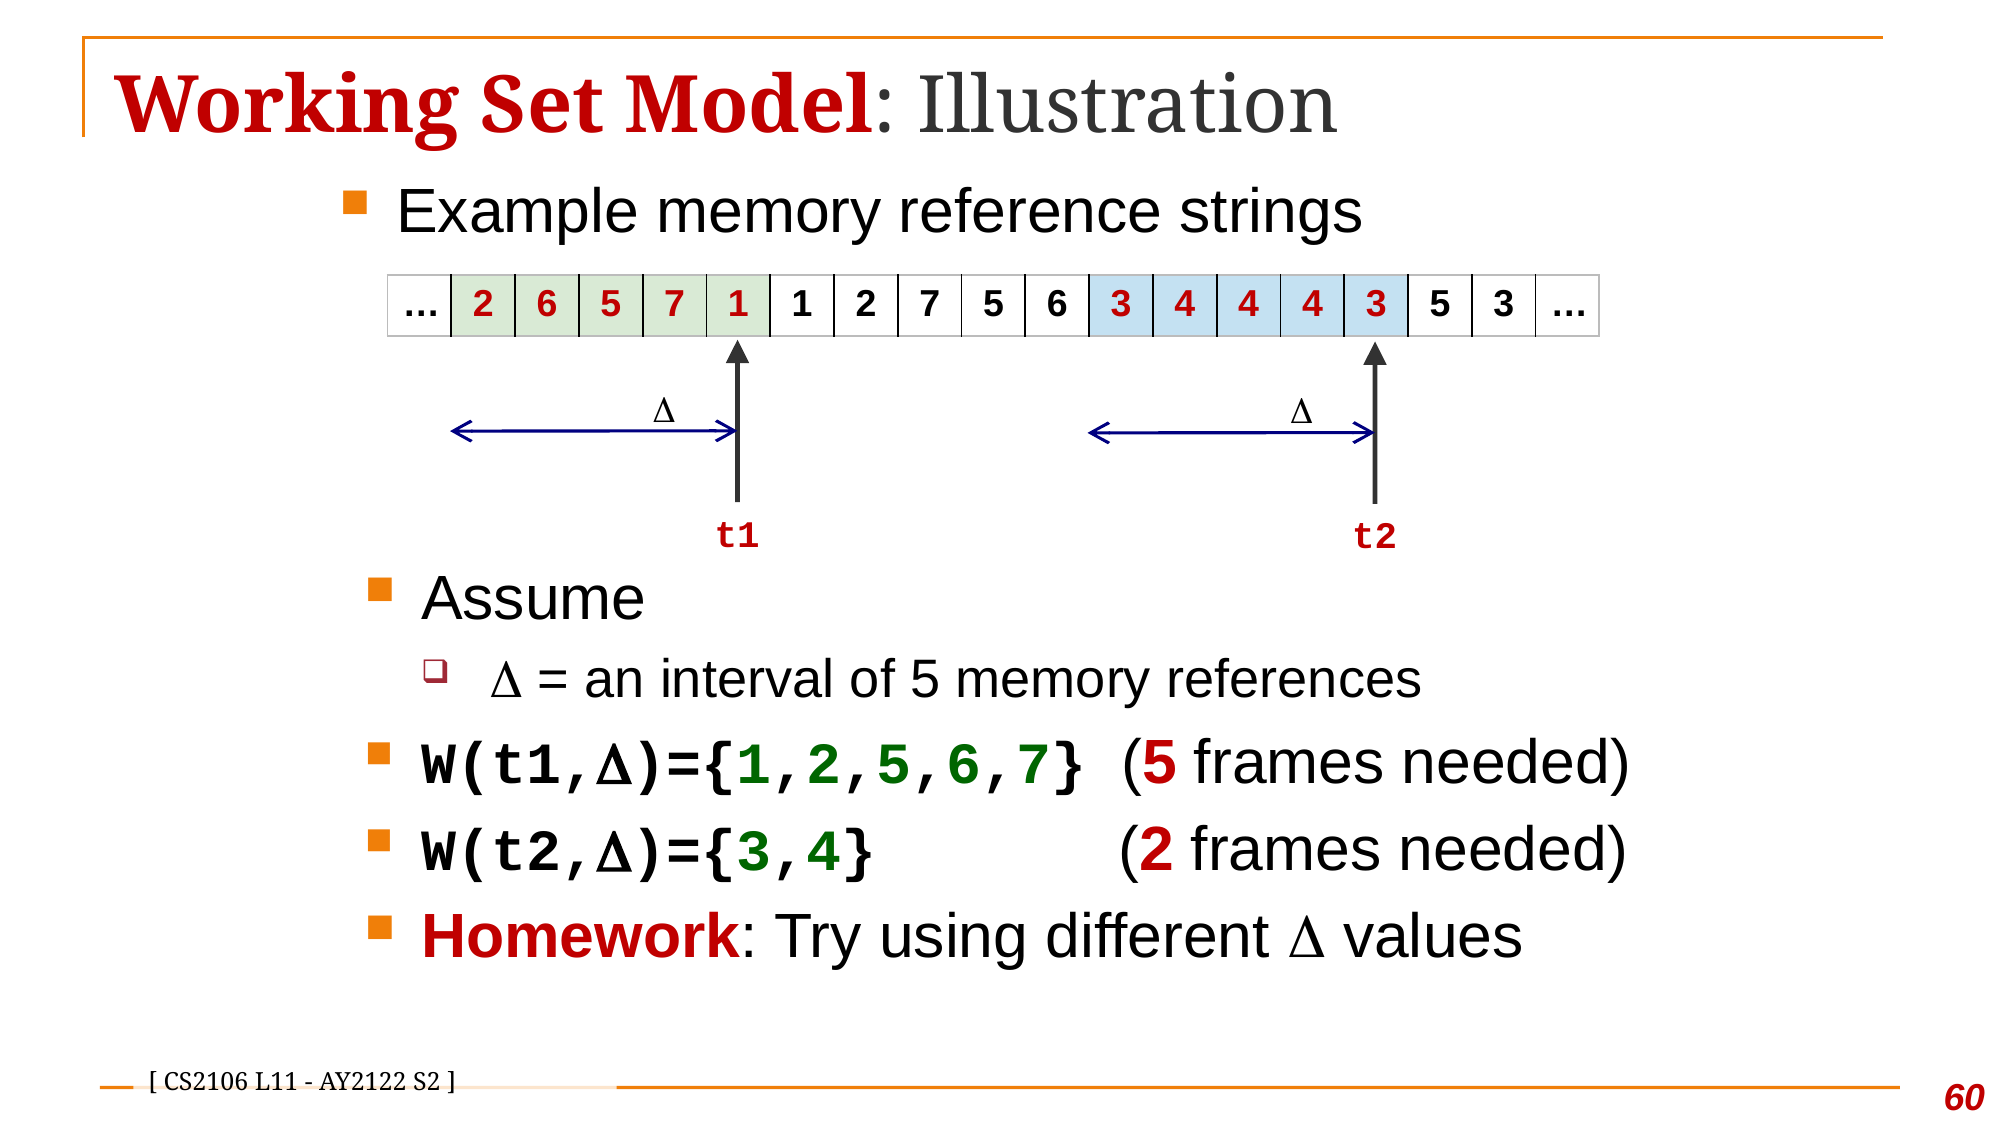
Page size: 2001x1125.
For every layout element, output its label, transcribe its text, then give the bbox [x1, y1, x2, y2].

table_header 5 [1409, 276, 1471, 335]
footer [ CS2106 L11 - AY2122 S2 ] [133, 1069, 617, 1108]
table_header 4 [1281, 276, 1343, 335]
table_header 6 [1026, 276, 1088, 335]
table_header 6 [516, 276, 578, 335]
slide_number 59 [1883, 1050, 2000, 1125]
table_header 5 [962, 276, 1024, 335]
table_header … [1536, 276, 1598, 335]
text_box Assume  = an interval of 5 memory references W(t1,)={1,2,5,6,7} (5 frames needed) W(t2,)={3,4} (2 frames needed) Homework: Try using different  values [350, 549, 1675, 1038]
table_header 7 [644, 276, 706, 335]
table_header 2 [452, 276, 514, 335]
table_header 3 [1090, 276, 1152, 335]
title Working Set Model: Illustration [99, 45, 1900, 163]
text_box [1337, 341, 1413, 565]
table_header 4 [1154, 276, 1216, 335]
table_header 3 [1345, 276, 1407, 335]
table_header 7 [899, 276, 961, 335]
table_header 1 [771, 276, 833, 335]
table_header 2 [835, 276, 897, 335]
table_header 4 [1218, 276, 1280, 335]
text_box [699, 339, 776, 563]
table_header … [388, 276, 450, 335]
list Example memory reference strings [324, 162, 1675, 288]
table_header 3 [1473, 276, 1535, 335]
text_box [1087, 378, 1376, 440]
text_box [449, 376, 738, 438]
table_header 1 [707, 276, 769, 335]
table_header 5 [580, 276, 642, 335]
